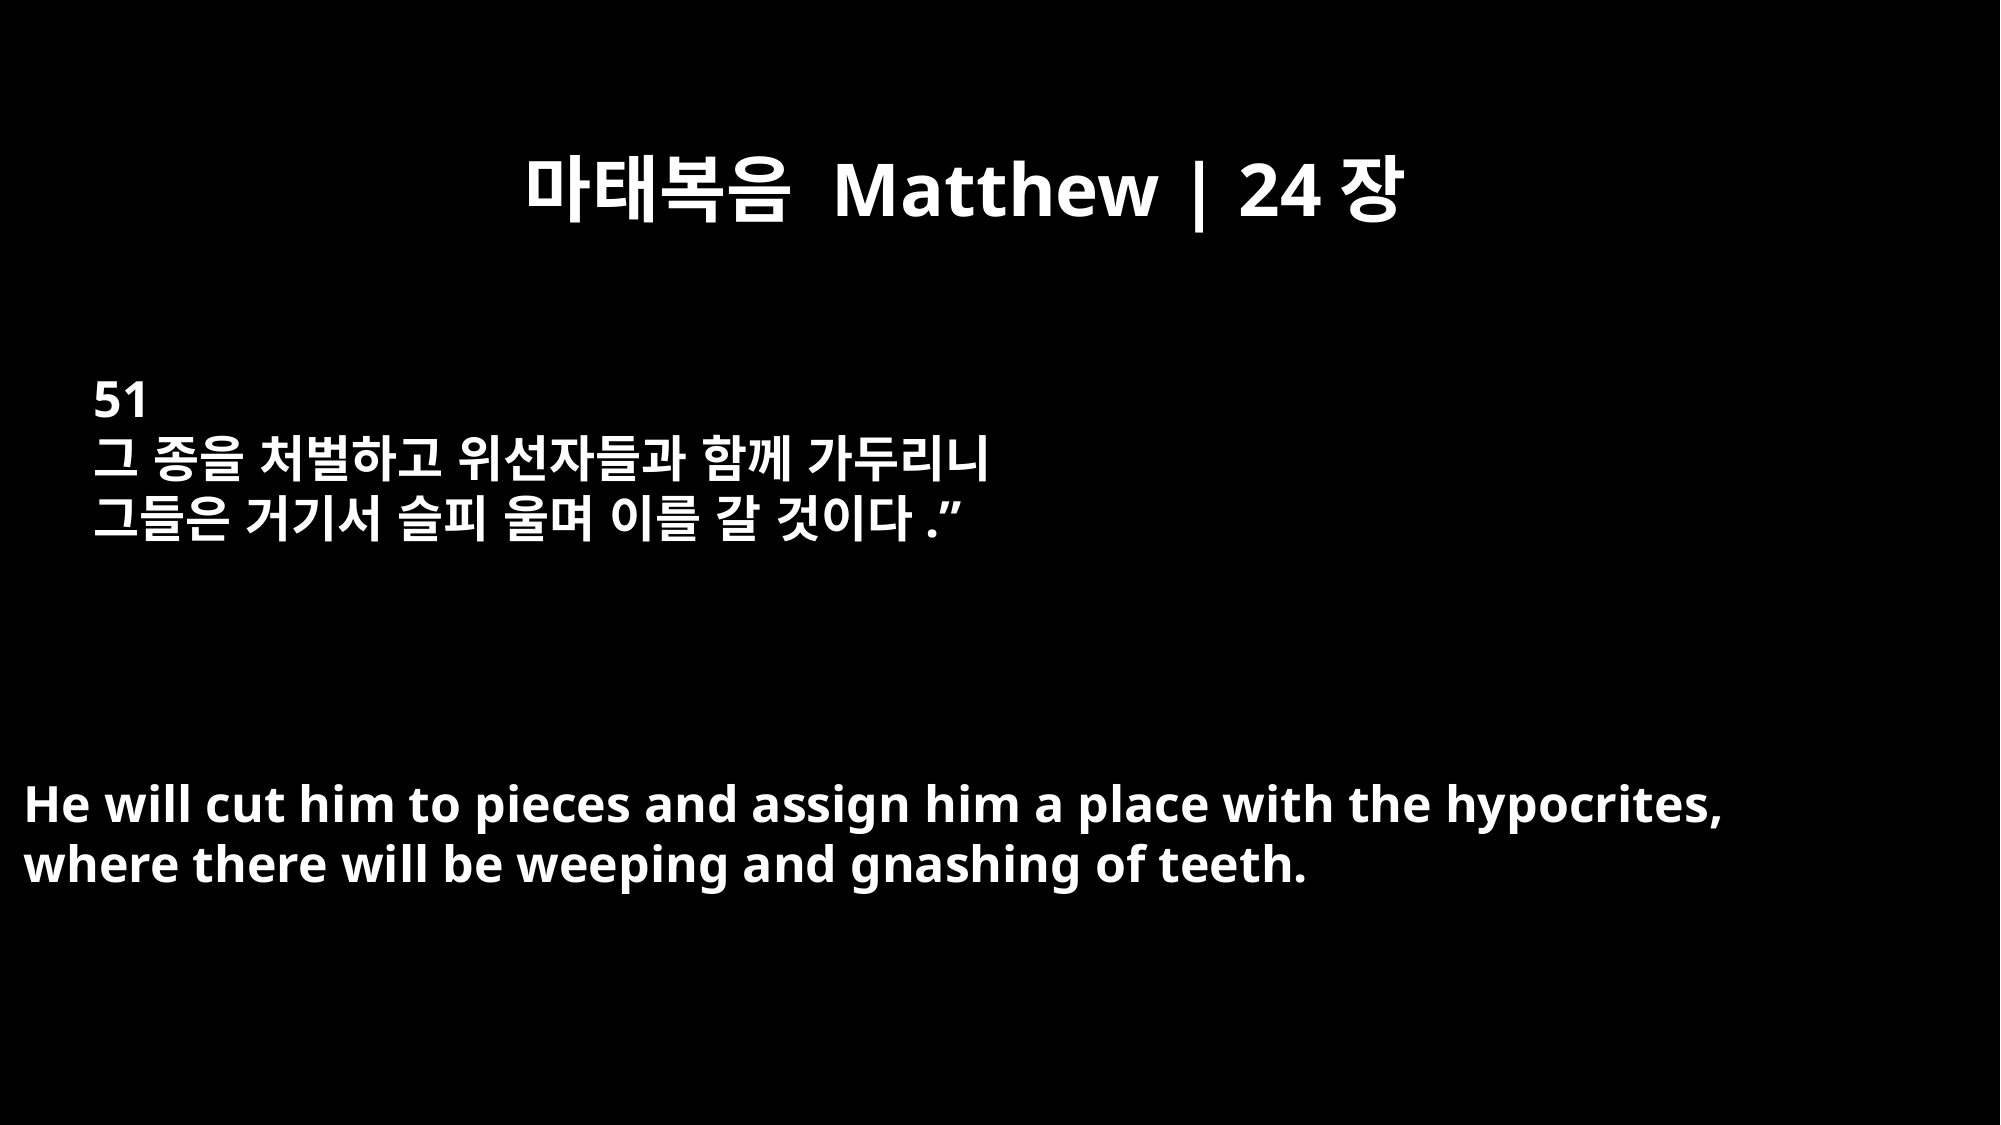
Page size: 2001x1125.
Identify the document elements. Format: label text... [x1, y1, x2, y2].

text_box 마태복음 Matthew | 24장 [510, 136, 1422, 239]
text_box 51 그 종을 처벌하고 위선자들과 함께 가두리니 그들은 거기서 슬피 울며 이를 갈 것이다.” [78, 359, 1007, 555]
text_box He will cut him to pieces and assign him a place with the hypocrites, where there will be weeping and gnashing of teeth. [8, 764, 1739, 900]
